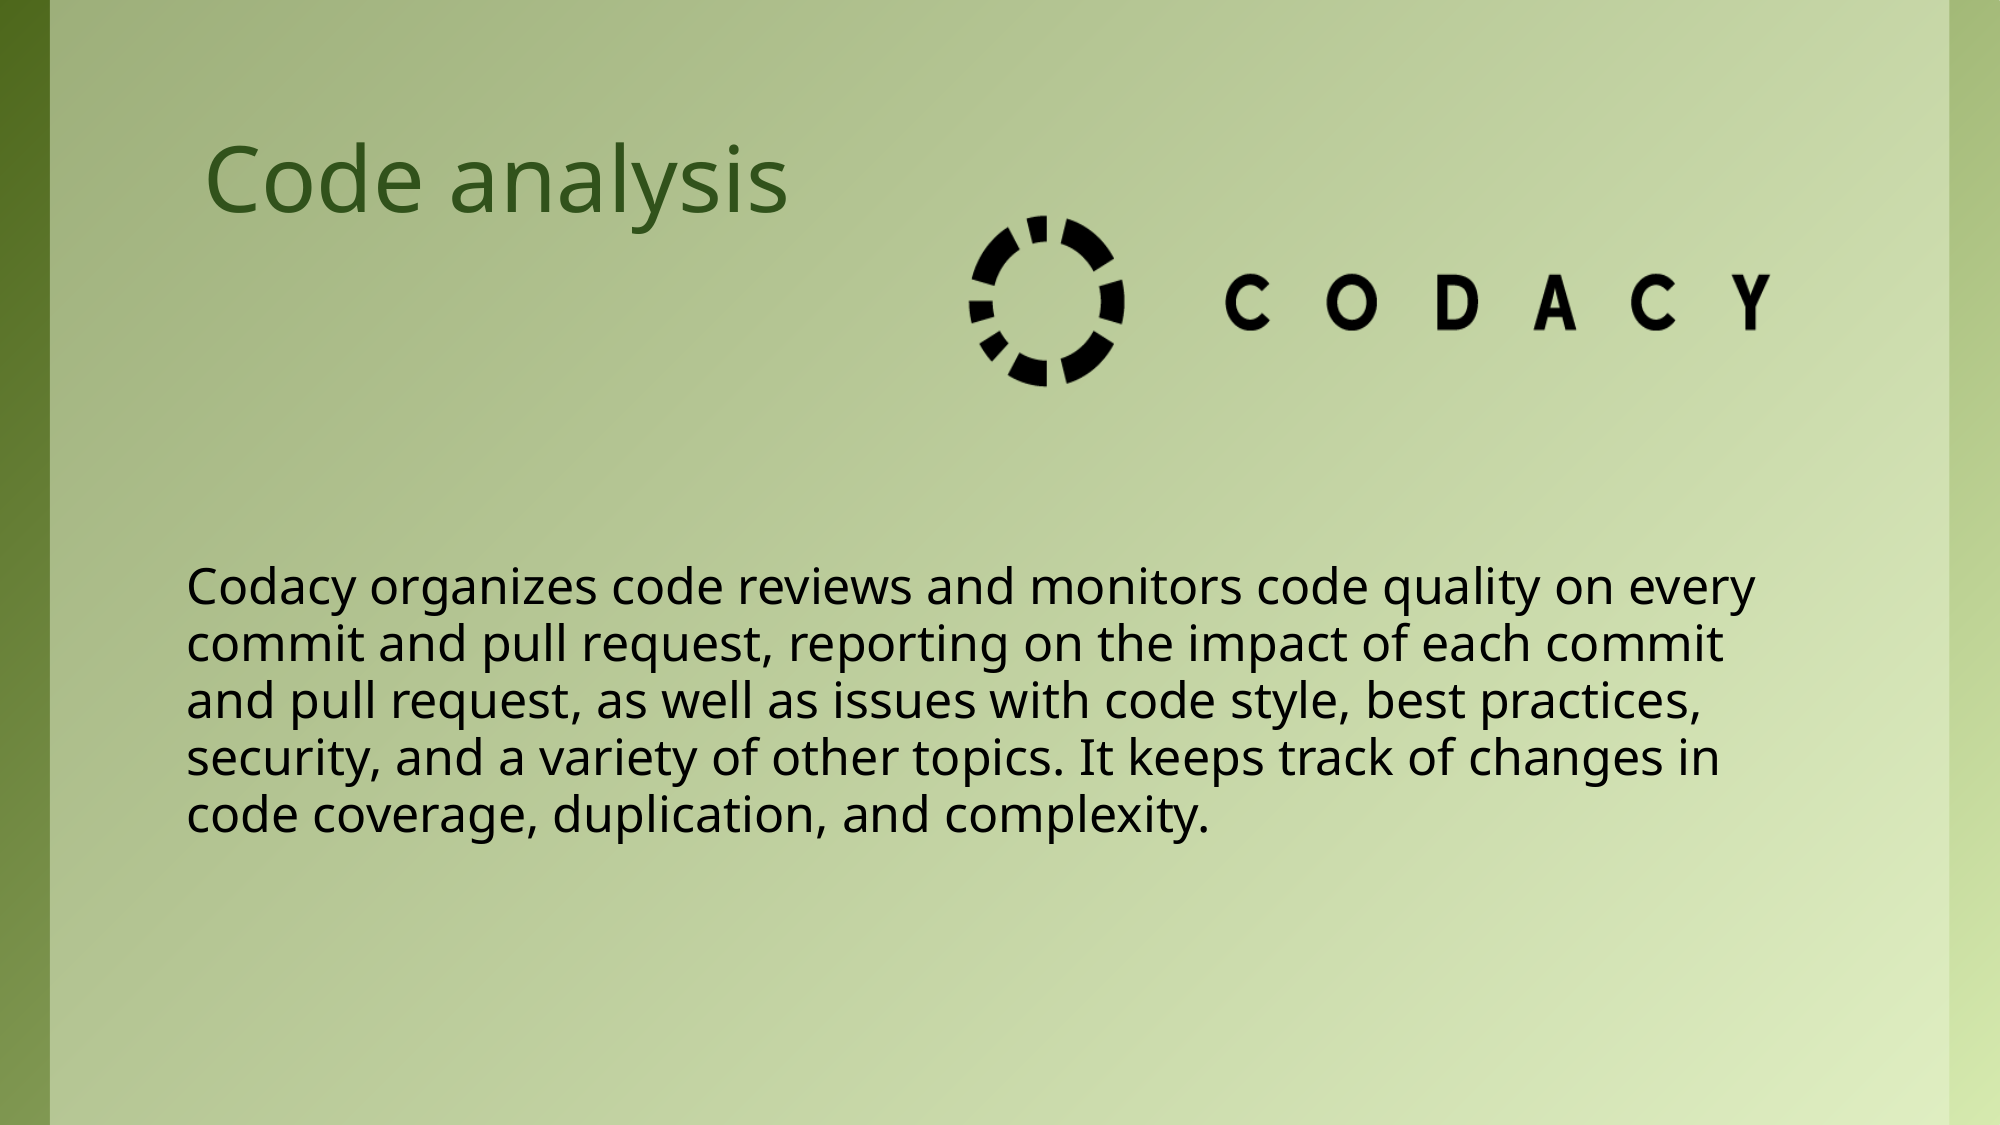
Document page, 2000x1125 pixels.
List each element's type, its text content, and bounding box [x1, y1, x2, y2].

picture [928, 177, 1817, 419]
title Code analysis [183, 99, 838, 242]
list Codacy organizes code reviews and monitors code quality on every commit and pull request, reporting on the impact of each commit and pull request, as well as issues with code style, best practices, security, and a variety of other topics. It keeps track of changes in code coverage, duplication, and complexity. [166, 450, 1833, 989]
